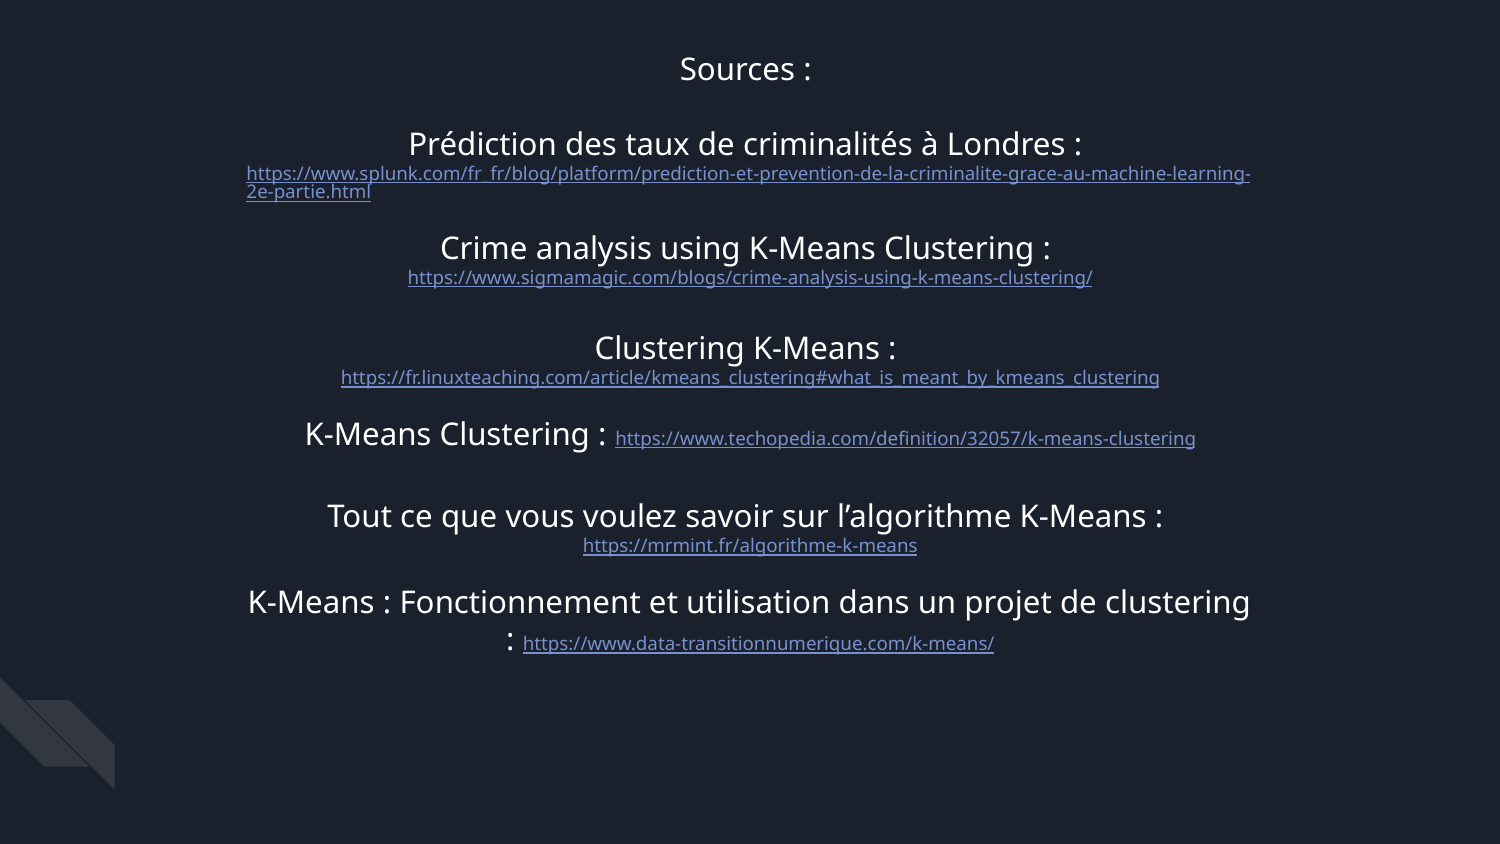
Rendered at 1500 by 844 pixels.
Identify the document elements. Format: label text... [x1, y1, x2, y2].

list Sources : Prédiction des taux de criminalités à Londres : https://www.splunk.com/fr_fr/blog/platform/prediction-et-prevention-de-la-criminalite-grace-au-machine-learning-2e-partie.html Crime analysis using K-Means Clustering : https://www.sigmamagic.com/blogs/crime-analysis-using-k-means-clustering/ Clustering K-Means : https://fr.linuxteaching.com/article/kmeans_clustering#what_is_meant_by_kmeans_clustering K-Means Clustering : https://www.techopedia.com/definition/32057/k-means-clustering Tout ce que vous voulez savoir sur l’algorithme K-Means : https://mrmint.fr/algorithme-k-means K-Means : Fonctionnement et utilisation dans un projet de clustering : https://www.data-transitionnumerique.com/k-means/ [231, 34, 1269, 826]
